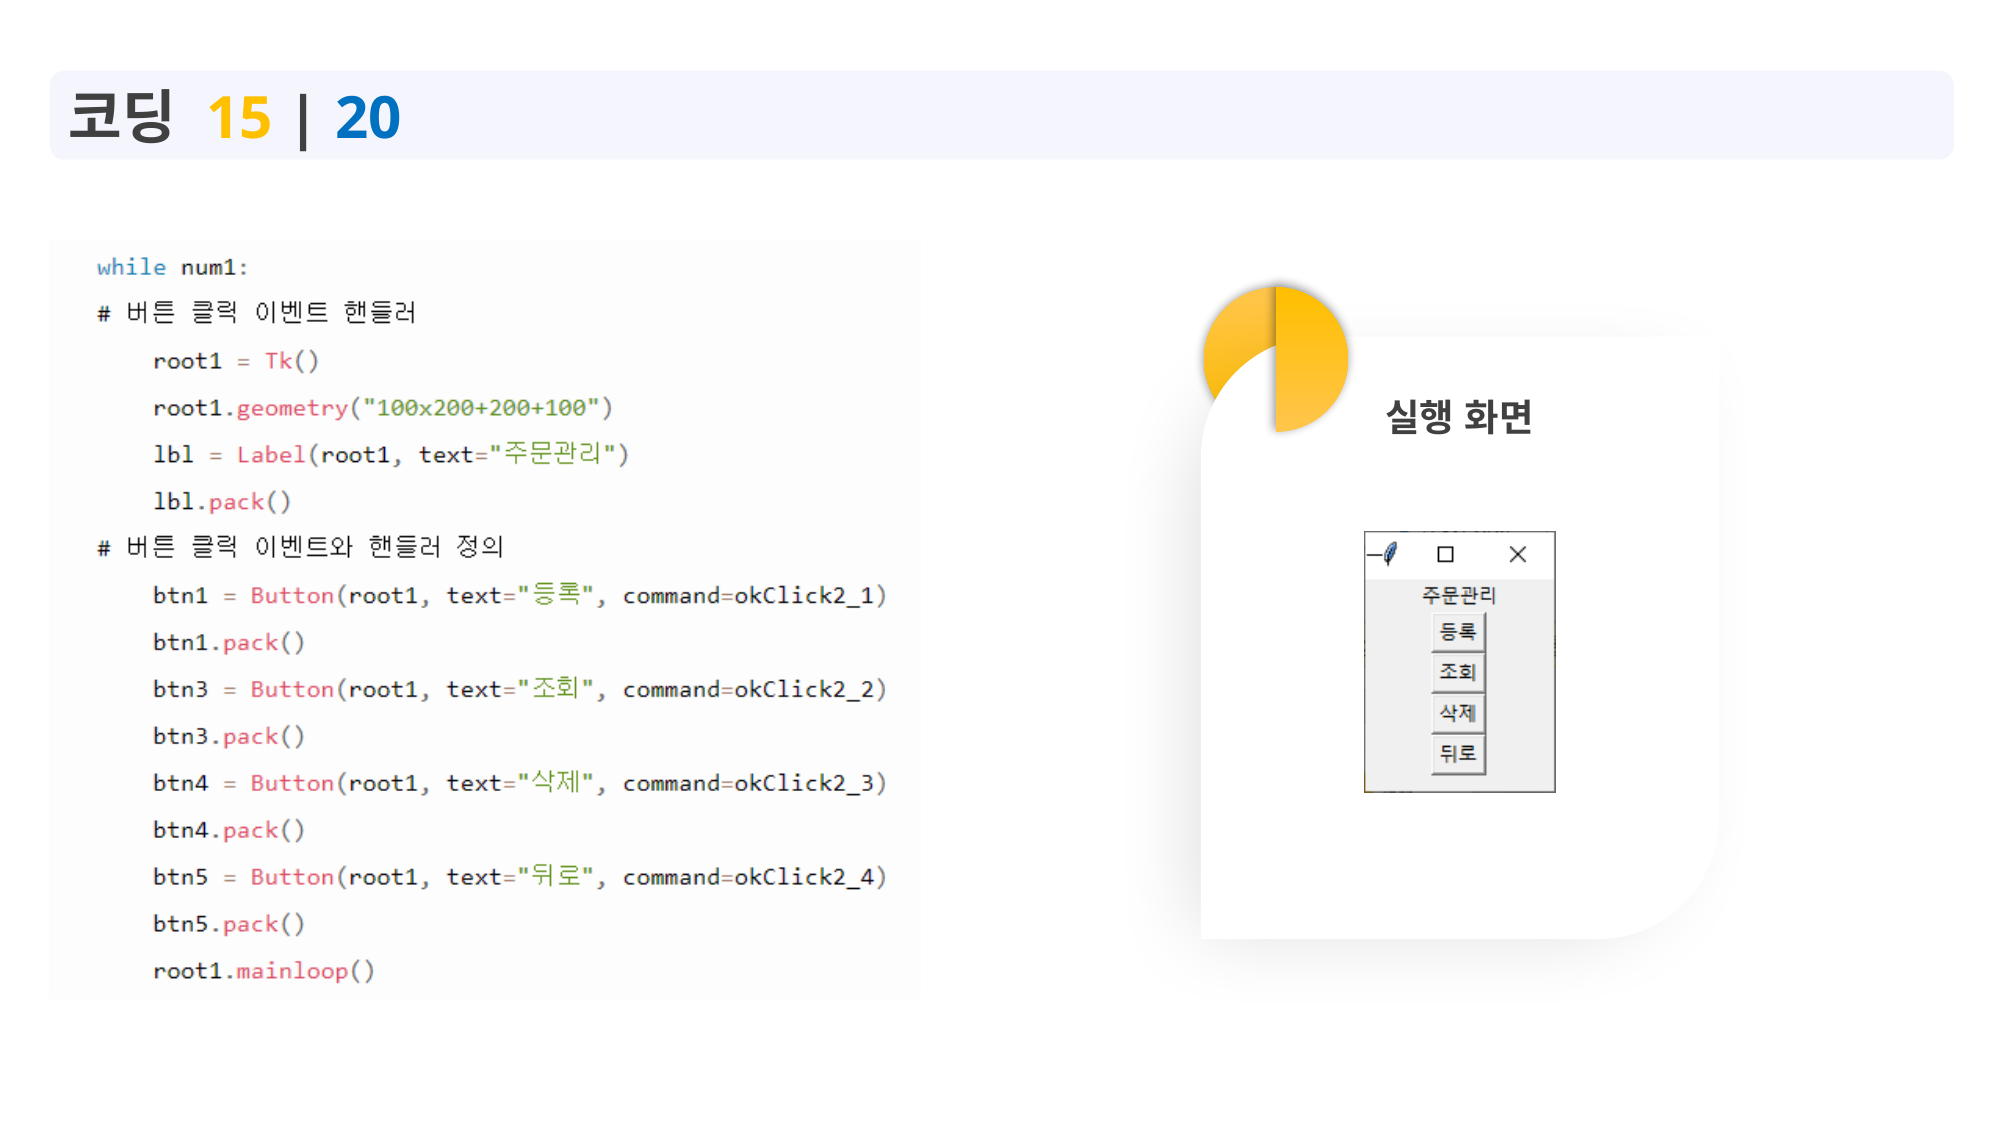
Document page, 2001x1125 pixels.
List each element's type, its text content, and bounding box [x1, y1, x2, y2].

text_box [1203, 287, 1717, 937]
picture [49, 239, 921, 1000]
text_box 코딩 15 | 20 [48, 69, 1956, 161]
picture [1364, 531, 1556, 793]
